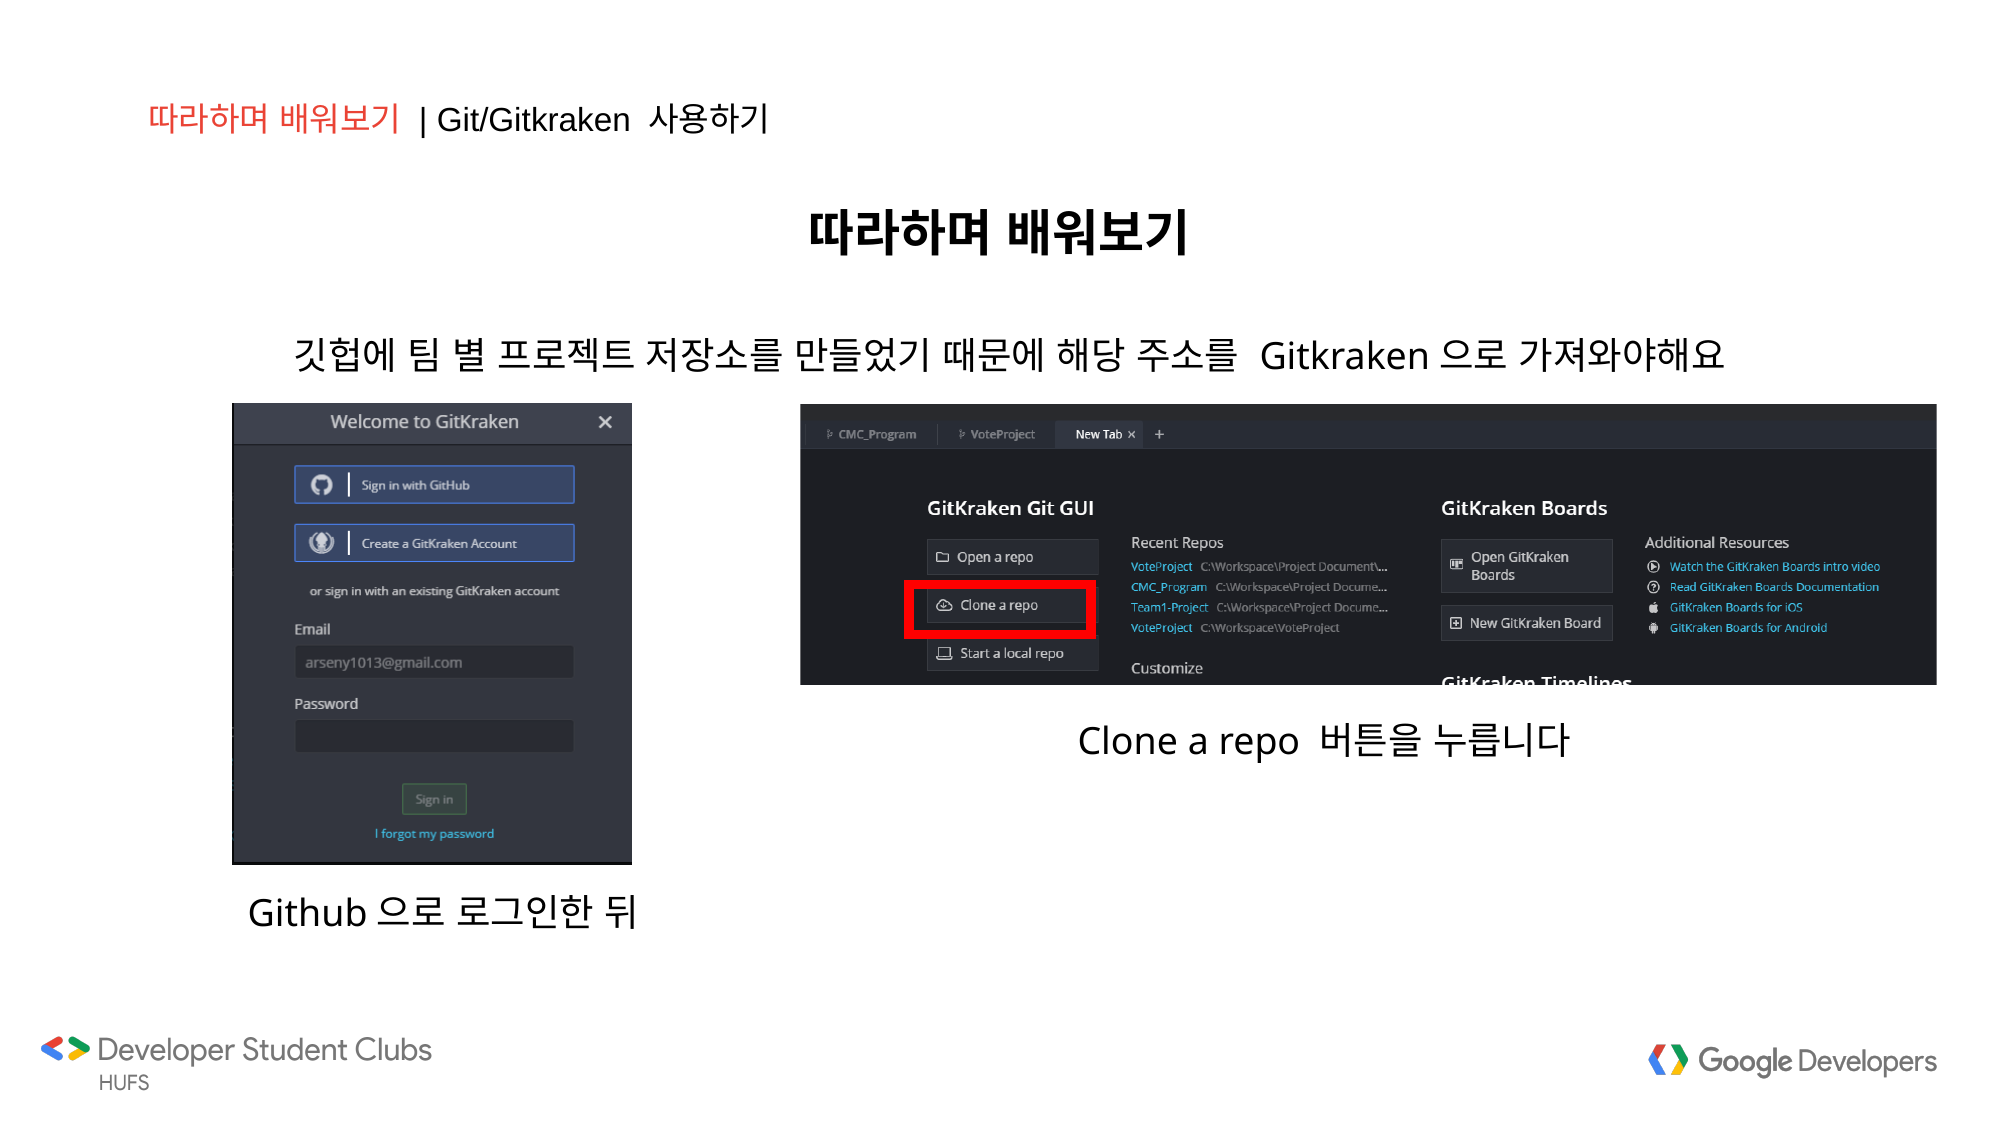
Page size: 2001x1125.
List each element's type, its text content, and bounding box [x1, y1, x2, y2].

picture [1646, 1043, 1938, 1080]
text_box Clone a repo 버튼을 누릅니다 [1062, 709, 1675, 770]
text_box 따라하며 배워보기 | Git/Gitkraken 사용하기 [133, 90, 850, 146]
text_box 따라하며 배워보기 [631, 193, 1369, 269]
picture [34, 1023, 445, 1101]
text_box Github으로 로그인한 뒤 [232, 881, 845, 942]
picture [232, 403, 632, 866]
text_box 깃헙에 팀 별 프로젝트 저장소를 만들었기 때문에 해당 주소를 Gitkraken으로 가져와야해요 [278, 324, 1864, 385]
picture [800, 384, 1937, 685]
